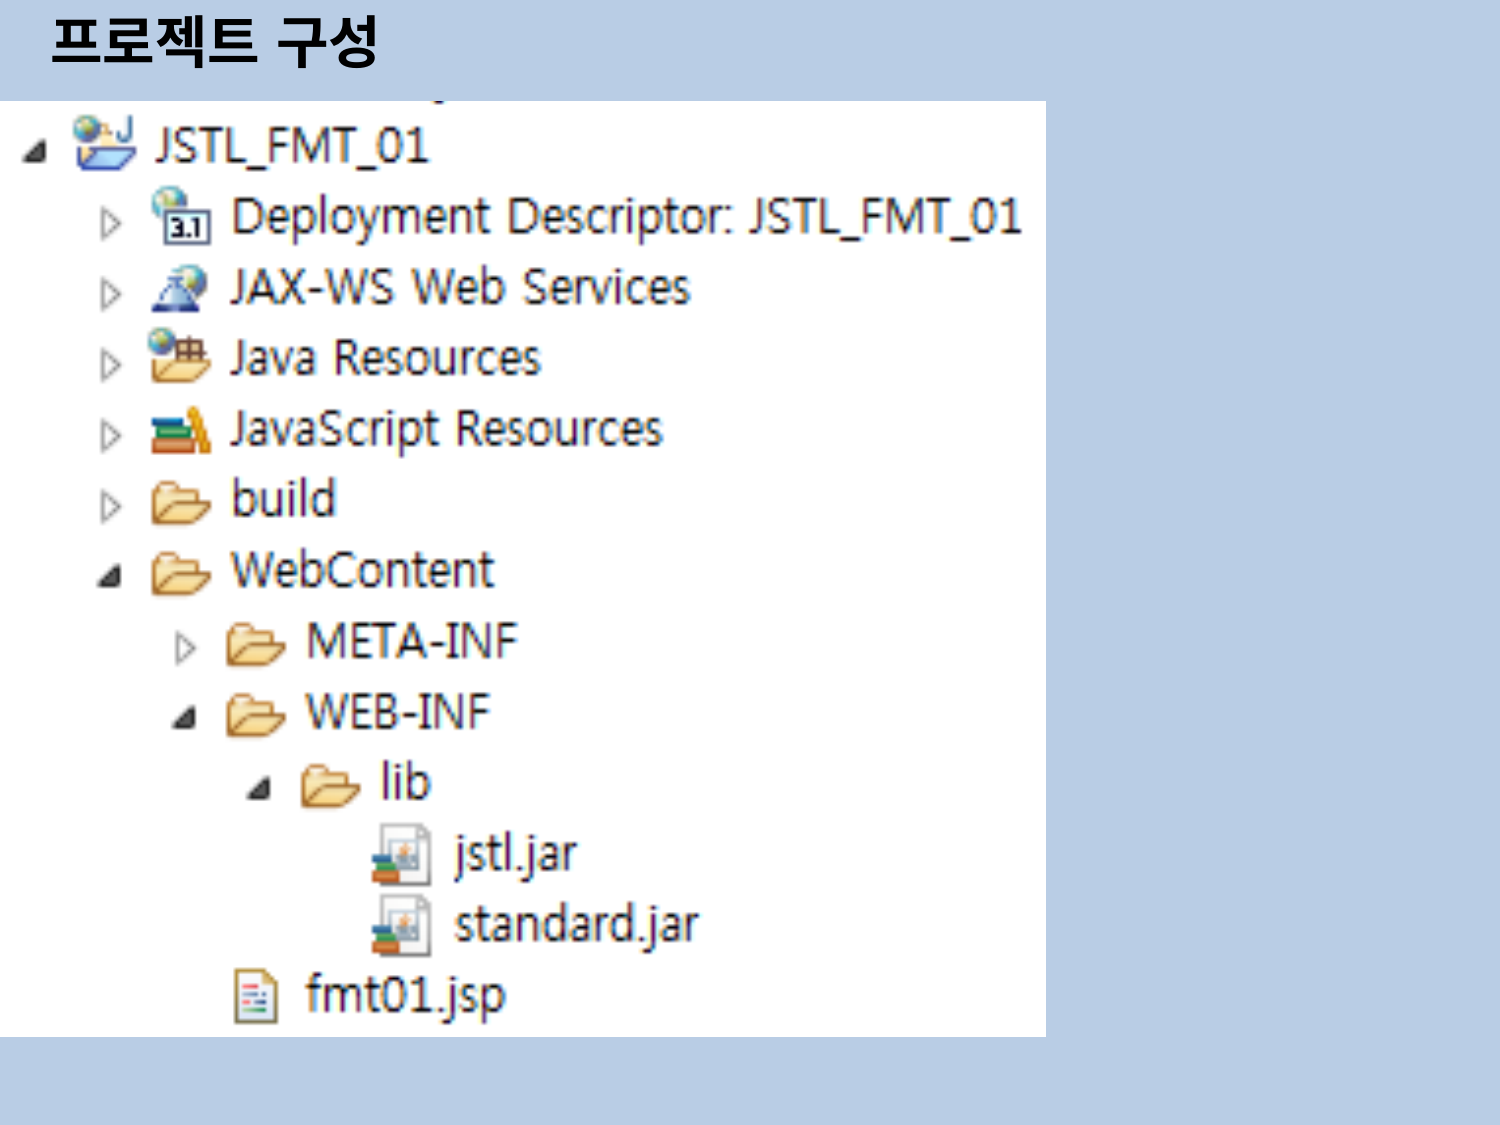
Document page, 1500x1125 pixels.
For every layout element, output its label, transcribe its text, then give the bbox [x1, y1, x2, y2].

picture [0, 101, 1046, 1038]
text_box 프로젝트 구성 [0, 0, 431, 84]
